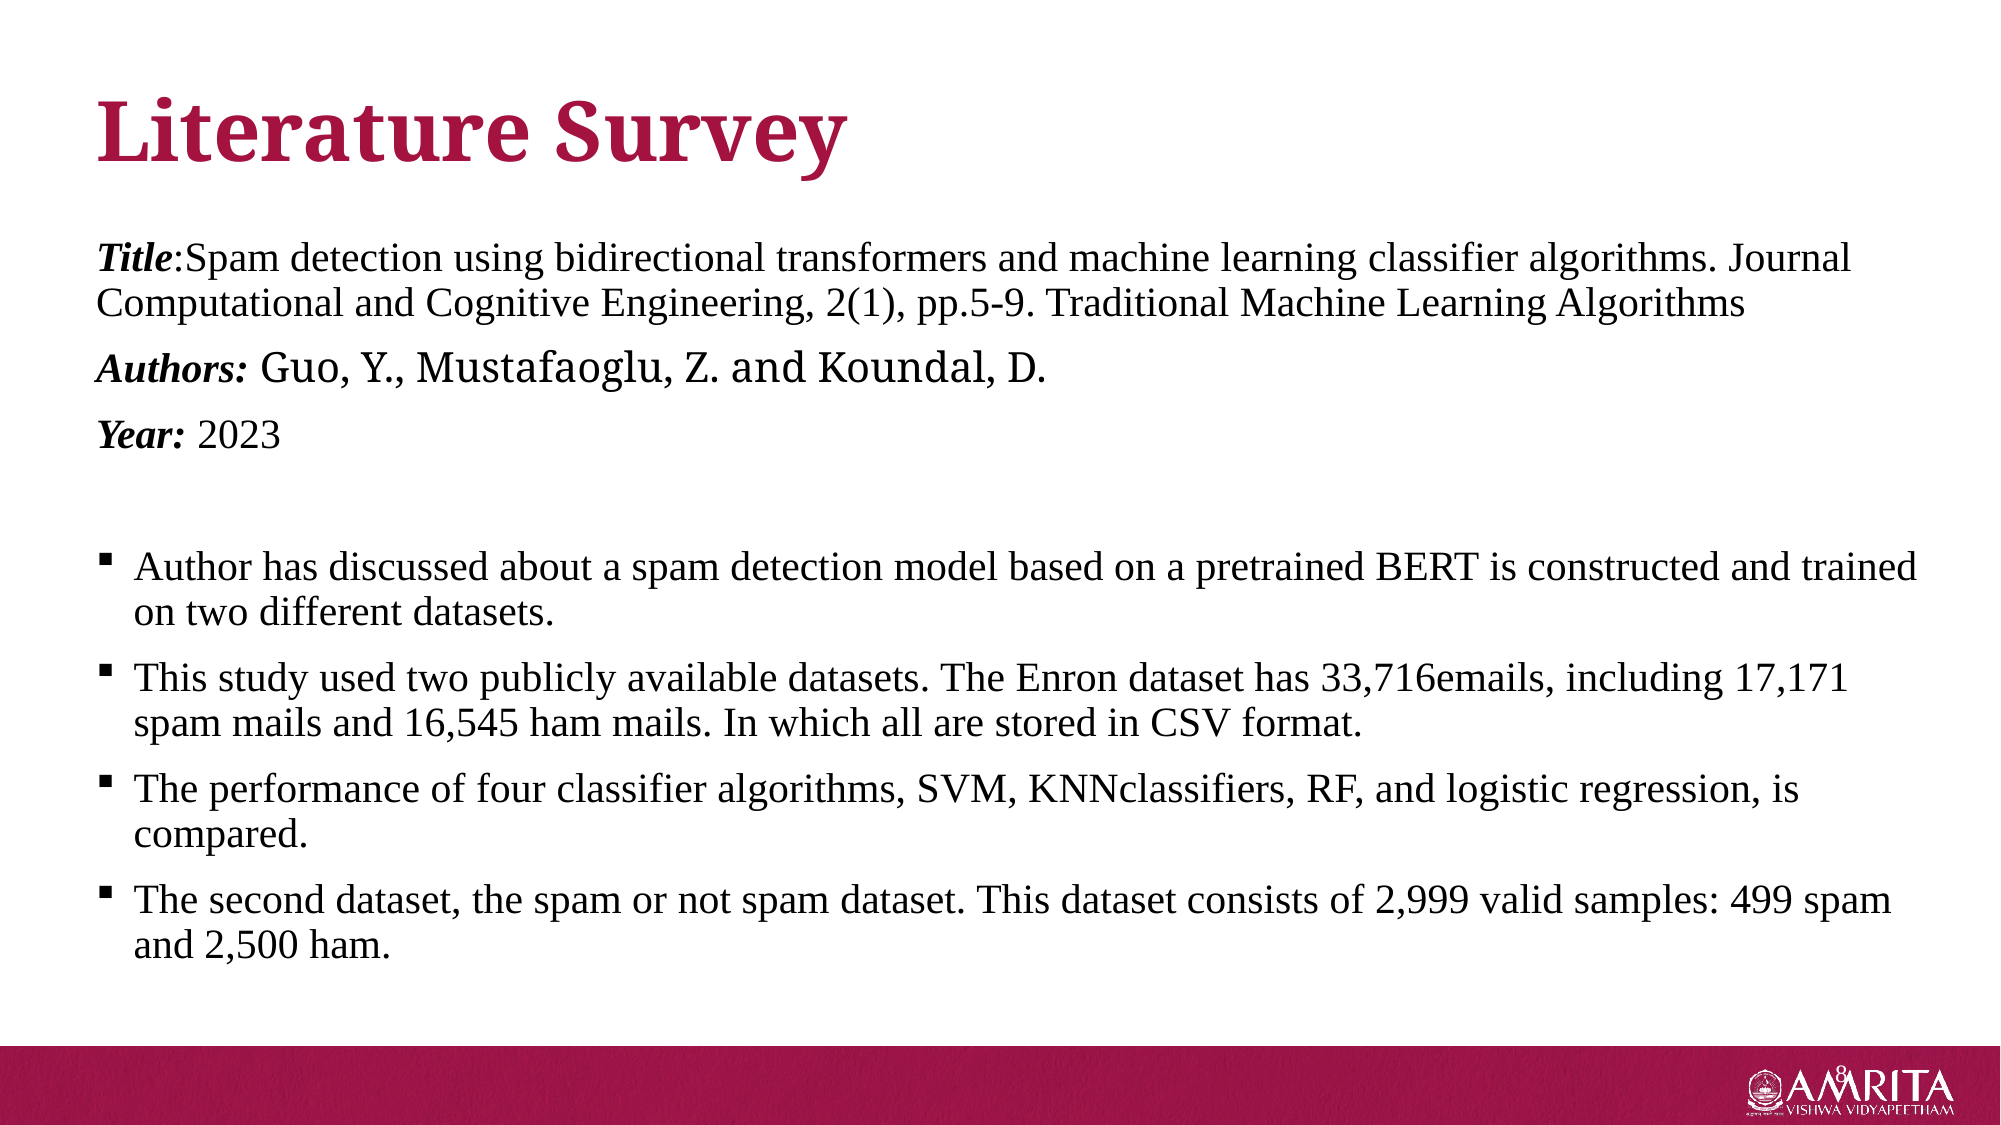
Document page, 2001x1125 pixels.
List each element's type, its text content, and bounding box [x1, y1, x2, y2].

slide_number 8 [1412, 1042, 1863, 1103]
text_box Literature Survey [80, 82, 1958, 187]
picture [0, 1046, 2001, 1125]
list Title:Spam detection using bidirectional transformers and machine learning classifier algorithms. Journal Computational and Cognitive Engineering, 2(1), pp.5-9. Traditional Machine Learning Algorithms Authors: Guo, Y., Mustafaoglu, Z. and Koundal, D. Year: 2023 Author has discussed about a spam detection model based on a pretrained BERT is constructed and trained on two different datasets. This study used two publicly available datasets. The Enron dataset has 33,716emails, including 17,171 spam mails and 16,545 ham mails. In which all are stored in CSV format. The performance of four classifier algorithms, SVM, KNNclassifiers, RF, and logistic regression, is compared. The second dataset, the spam or not spam dataset. This dataset consists of 2,999 valid samples: 499 spam and 2,500 ham. [80, 228, 1937, 987]
